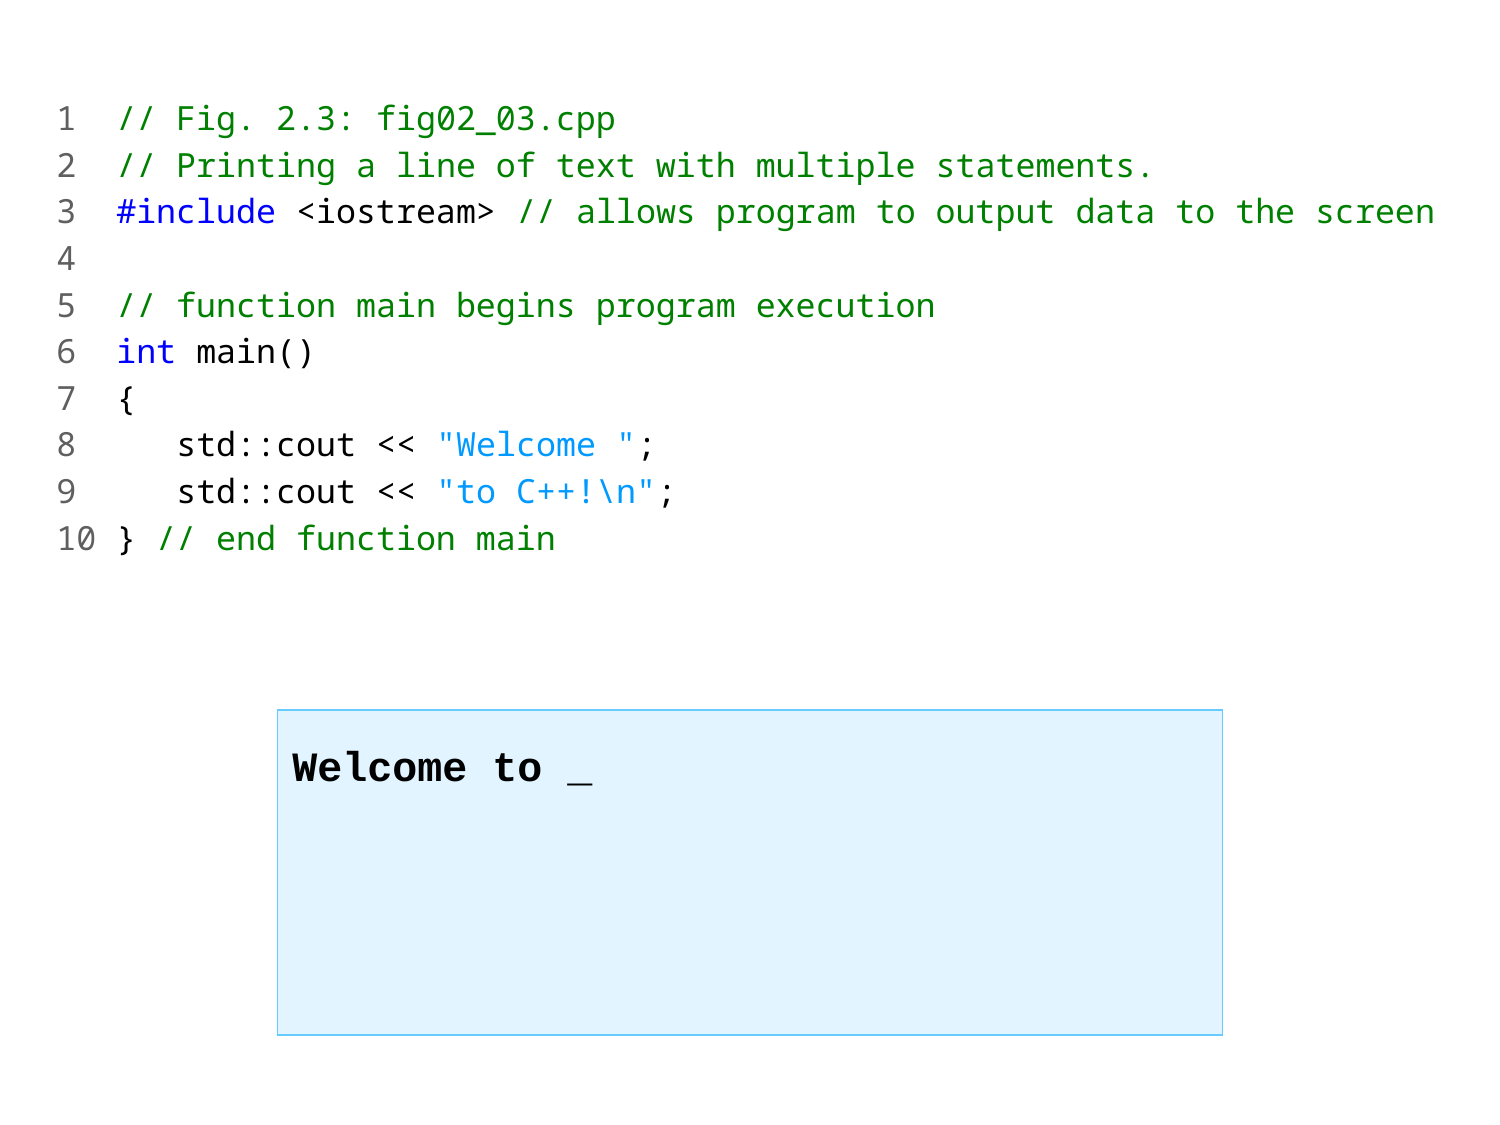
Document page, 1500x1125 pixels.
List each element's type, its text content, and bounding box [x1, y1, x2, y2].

list 1 // Fig. 2.3: fig02_03.cpp 2 // Printing a line of text with multiple statements. 3 #include <iostream> // allows program to output data to the screen 4 5 // function main begins program execution 6 int main() 7 { 8 std::cout << "Welcome "; 9 std::cout << "to C++!\n"; 10 } // end function main [40, 89, 1459, 593]
text_box Welcome to _++!_ _ [277, 710, 1223, 1035]
